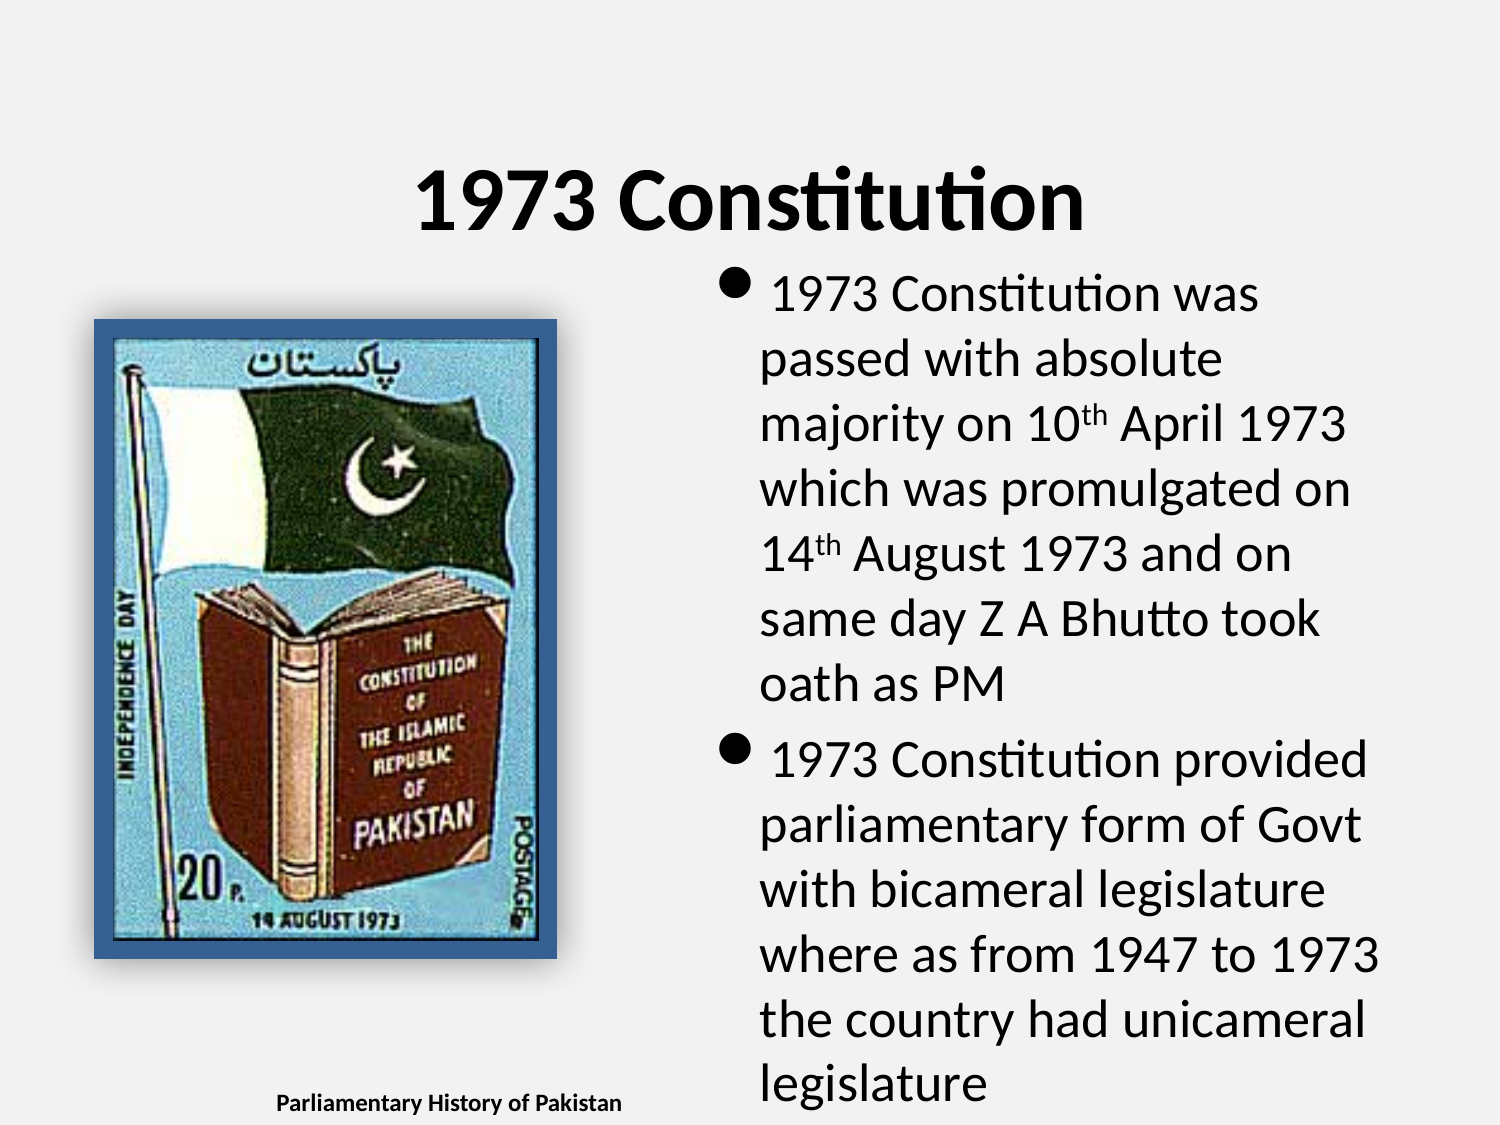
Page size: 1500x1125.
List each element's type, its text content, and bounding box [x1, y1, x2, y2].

footer Parliamentary History of Pakistan [212, 1071, 688, 1125]
picture [112, 337, 540, 941]
list 1973 Constitution was passed with absolute majority on 10th April 1973 which was promulgated on 14th August 1973 and on same day Z A Bhutto took oath as PM 1973 Constitution provided parliamentary form of Govt with bicameral legislature where as from 1947 to 1973 the country had unicameral legislature [699, 288, 1425, 1125]
title 1973 Constitution [75, 99, 1425, 288]
